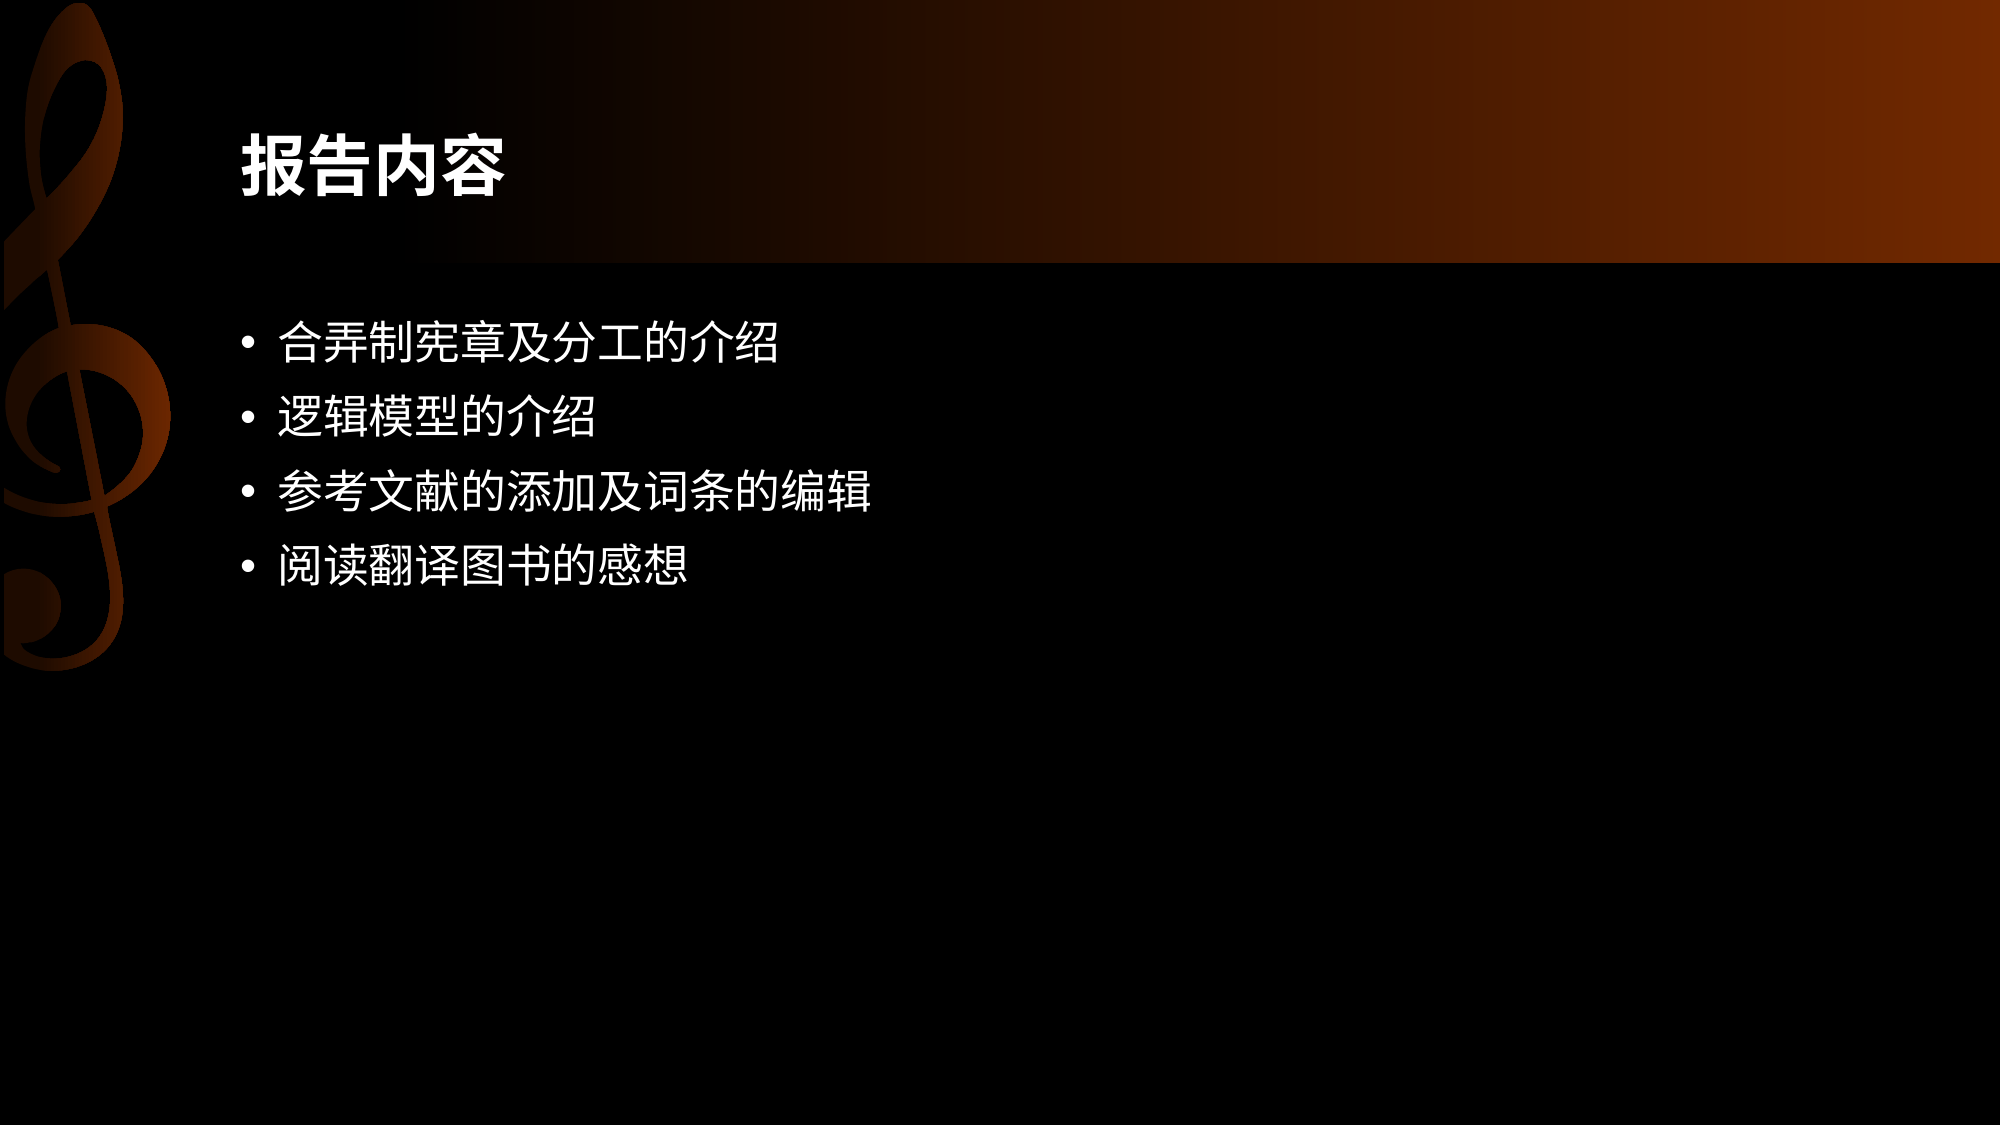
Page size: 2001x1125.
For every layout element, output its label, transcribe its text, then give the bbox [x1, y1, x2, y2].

list 合弄制宪章及分工的介绍 逻辑模型的介绍 参考文献的添加及词条的编辑 阅读翻译图书的感想 [225, 312, 1775, 1038]
title 报告内容 [225, 32, 1775, 213]
